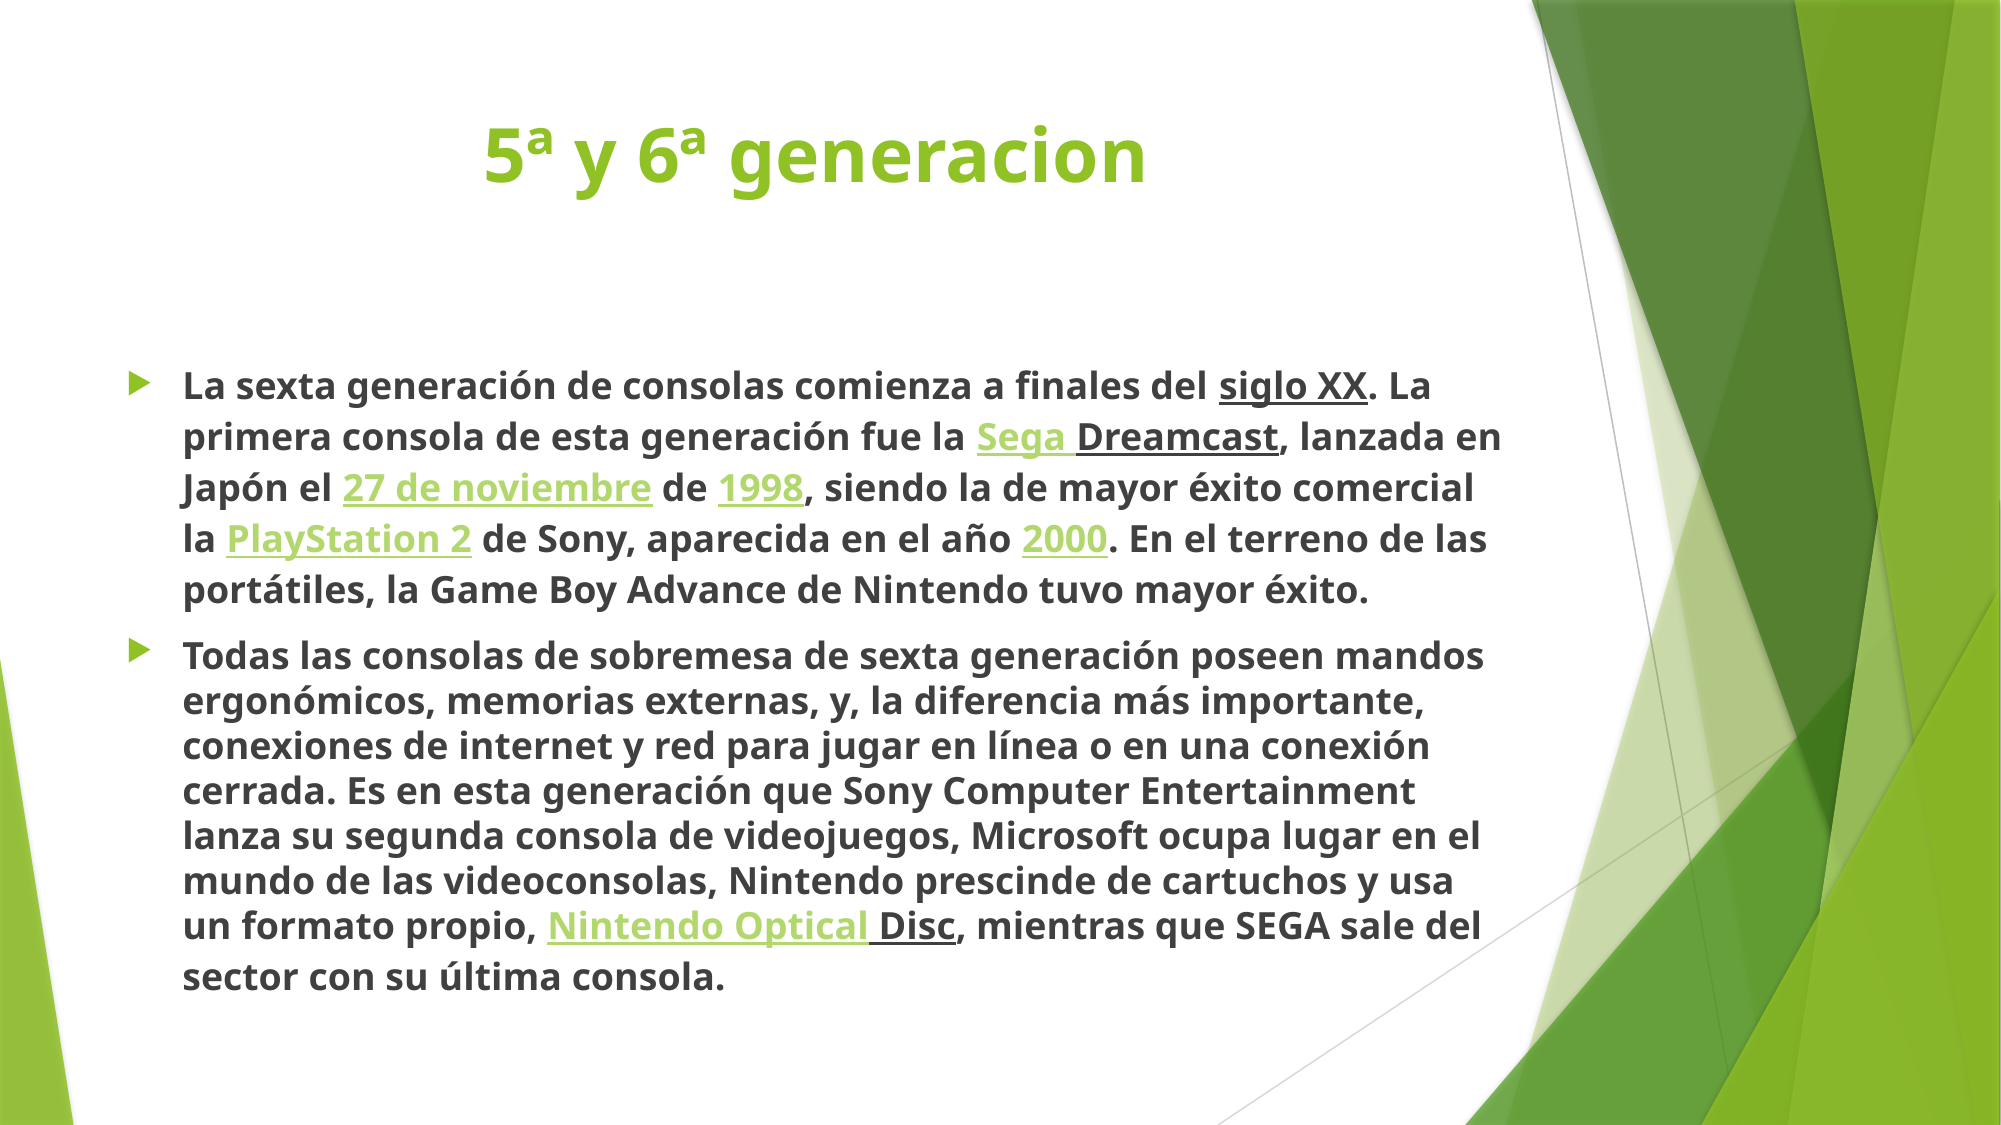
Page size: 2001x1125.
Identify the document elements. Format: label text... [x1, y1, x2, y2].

list La sexta generación de consolas comienza a finales del siglo XX. La primera consola de esta generación fue la Sega Dreamcast, lanzada en Japón el 27 de noviembre de 1998, siendo la de mayor éxito comercial la PlayStation 2 de Sony, aparecida en el año 2000. En el terreno de las portátiles, la Game Boy Advance de Nintendo tuvo mayor éxito. Todas las consolas de sobremesa de sexta generación poseen mandos ergonómicos, memorias externas, y, la diferencia más importante, conexiones de internet y red para jugar en línea o en una conexión cerrada. Es en esta generación que Sony Computer Entertainment lanza su segunda consola de videojuegos, Microsoft ocupa lugar en el mundo de las videoconsolas, Nintendo prescinde de cartuchos y usa un formato propio, Nintendo Optical Disc, mientras que SEGA sale del sector con su última consola. [111, 354, 1522, 992]
title 5ª y 6ª generacion [111, 99, 1522, 317]
